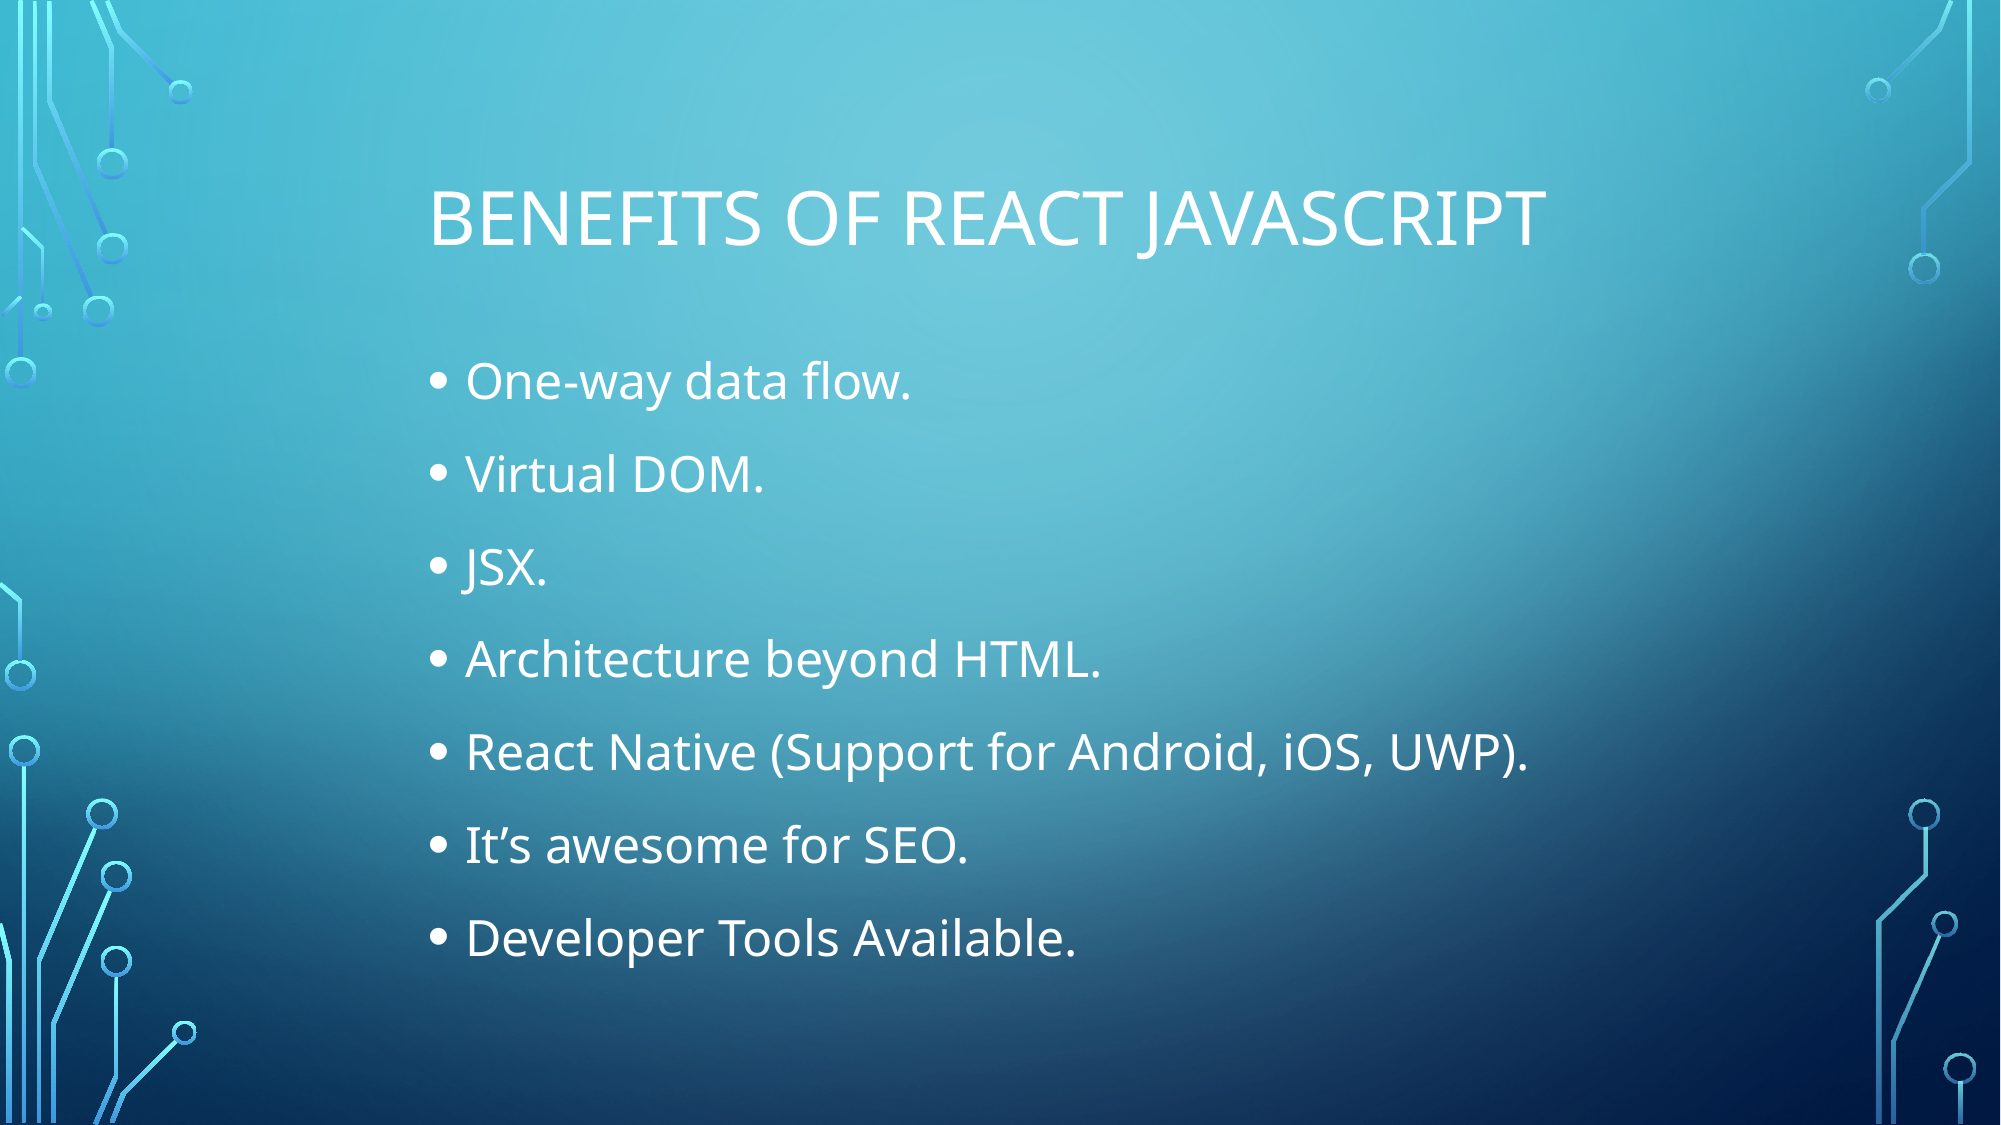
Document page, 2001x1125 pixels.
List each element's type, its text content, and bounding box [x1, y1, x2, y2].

list One-way data flow. Virtual DOM. JSX. Architecture beyond HTML. React Native (Support for Android, iOS, UWP). It’s awesome for SEO. Developer Tools Available. [412, 329, 2000, 1044]
title Benefits of React Javascript [412, 112, 2000, 329]
